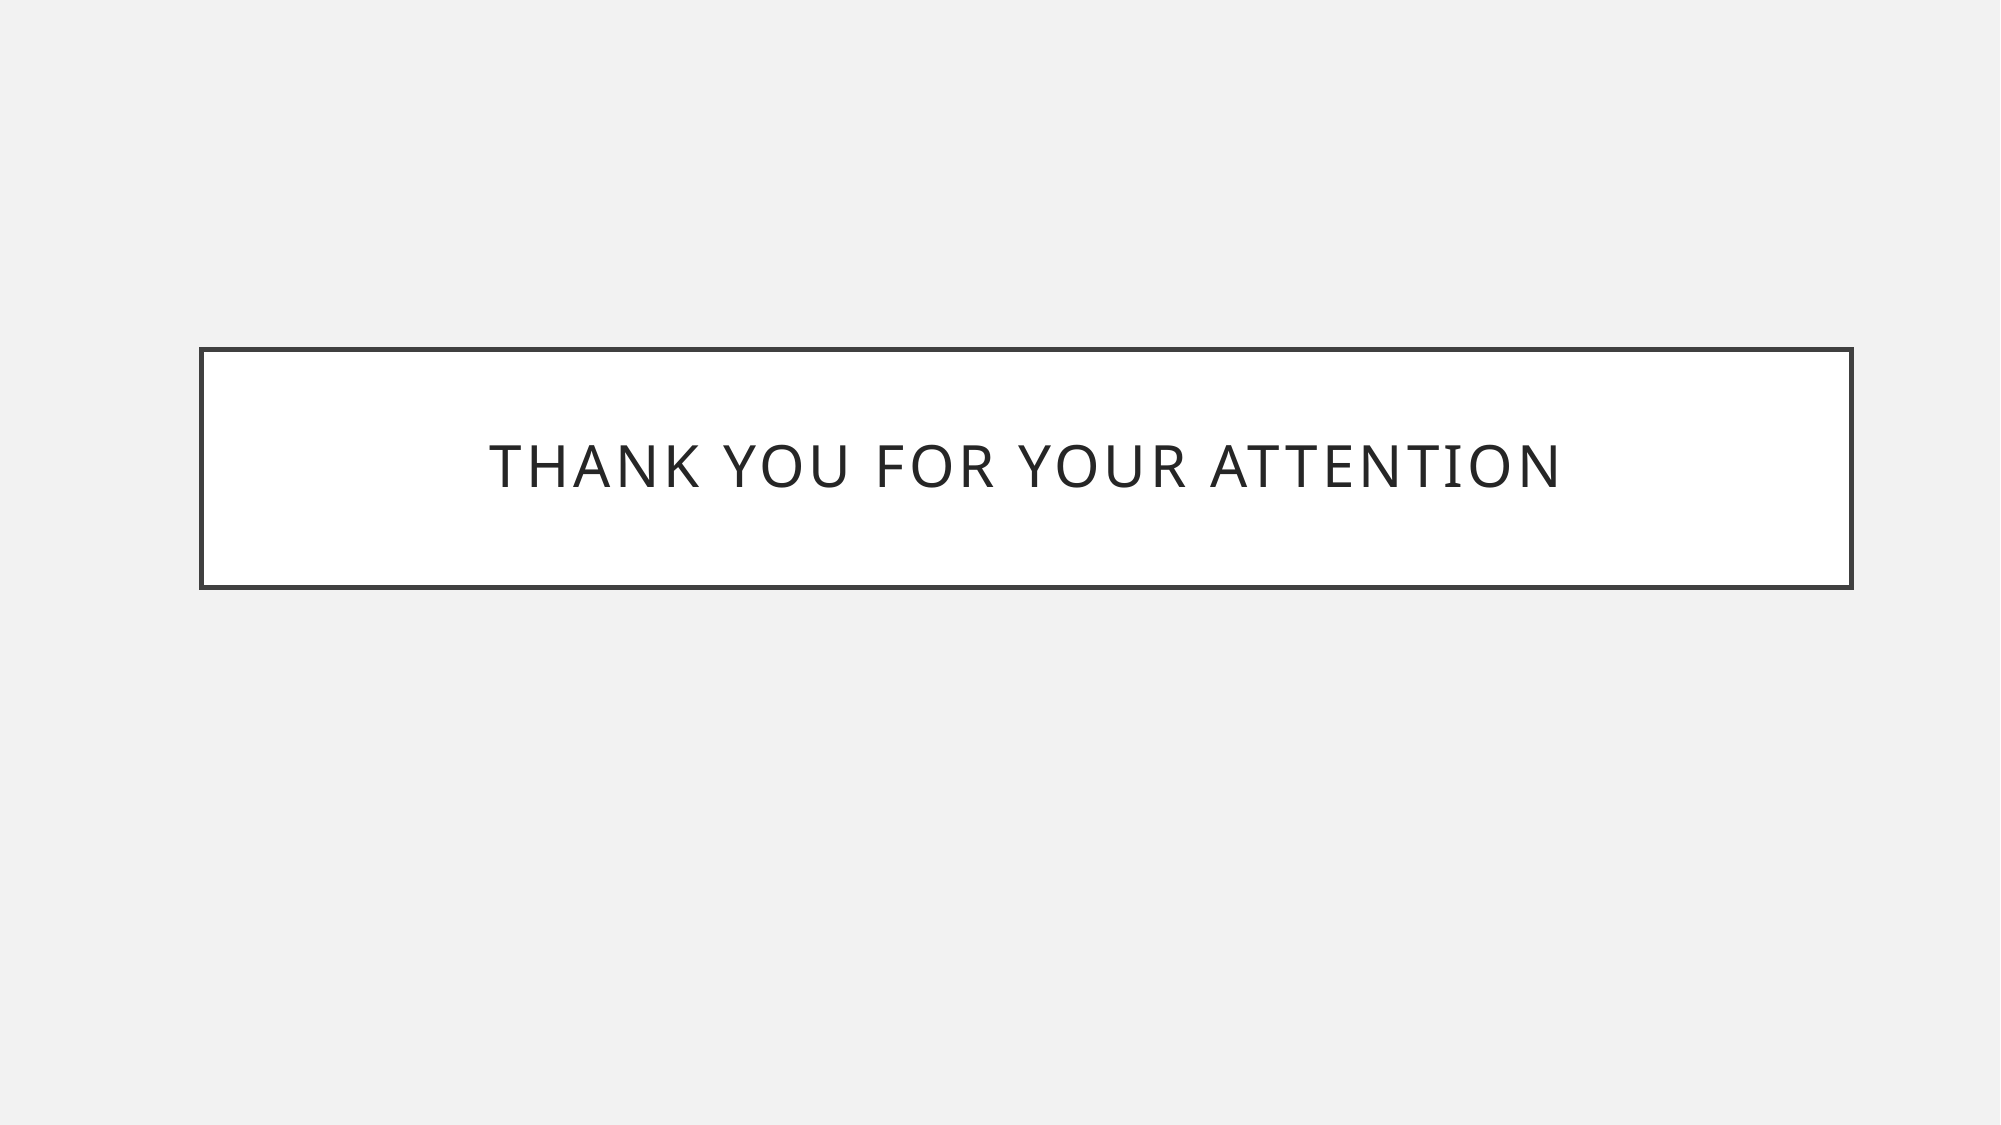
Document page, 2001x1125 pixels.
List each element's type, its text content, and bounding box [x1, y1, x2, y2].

title Thank you for your attention [199, 347, 1854, 590]
